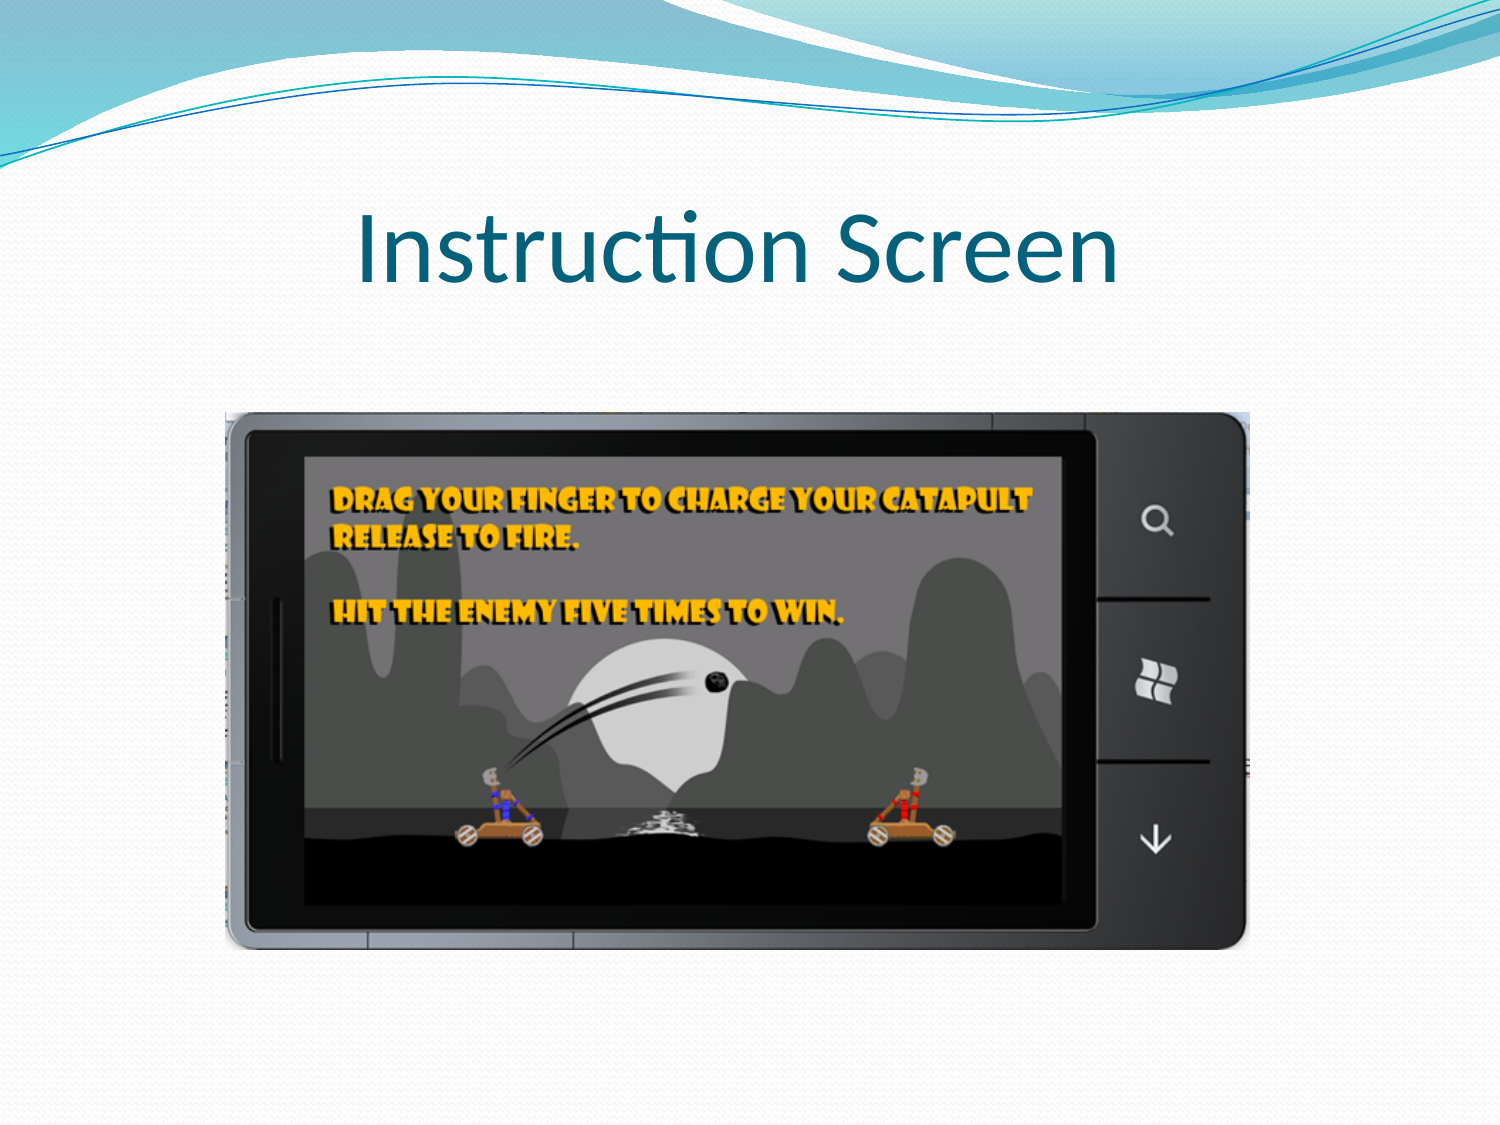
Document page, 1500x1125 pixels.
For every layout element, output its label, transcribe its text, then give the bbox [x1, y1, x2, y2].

title Instruction Screen [74, 115, 1426, 304]
picture [224, 412, 1251, 951]
